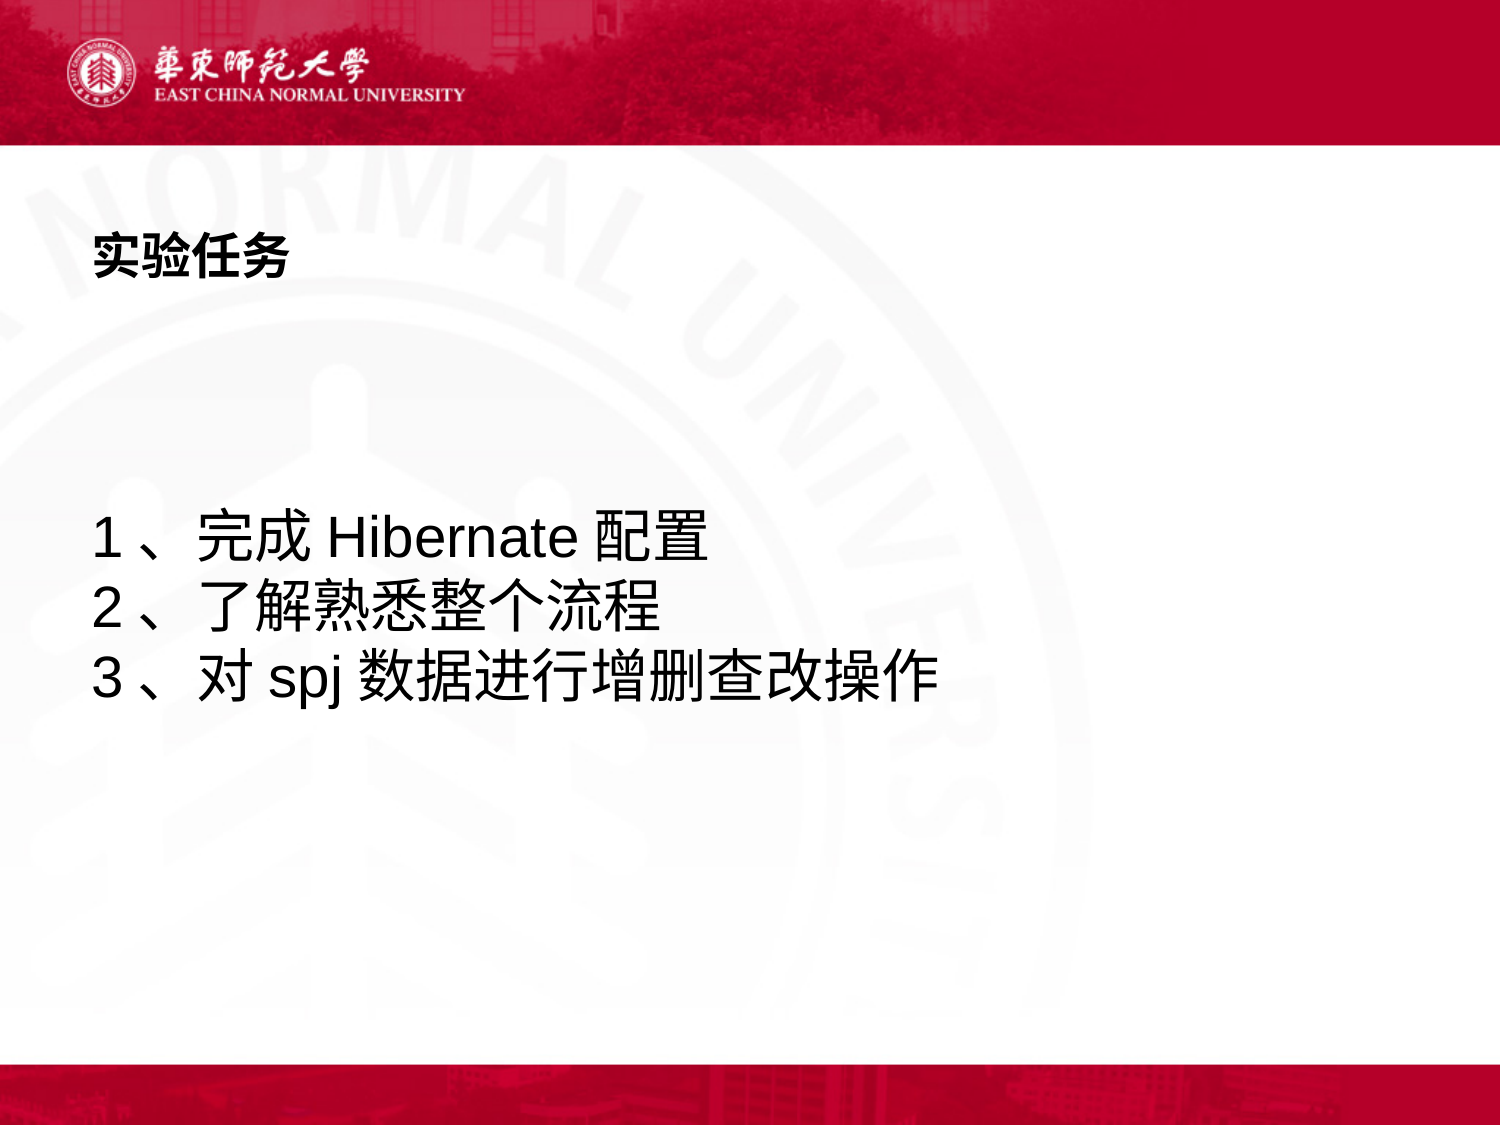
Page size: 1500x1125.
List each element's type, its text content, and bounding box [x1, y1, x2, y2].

text_box 1、完成Hibernate配置 2、了解熟悉整个流程 3、对spj数据进行增删查改操作 [76, 491, 999, 717]
title 实验任务 [76, 160, 1427, 349]
picture [0, 0, 1500, 1125]
